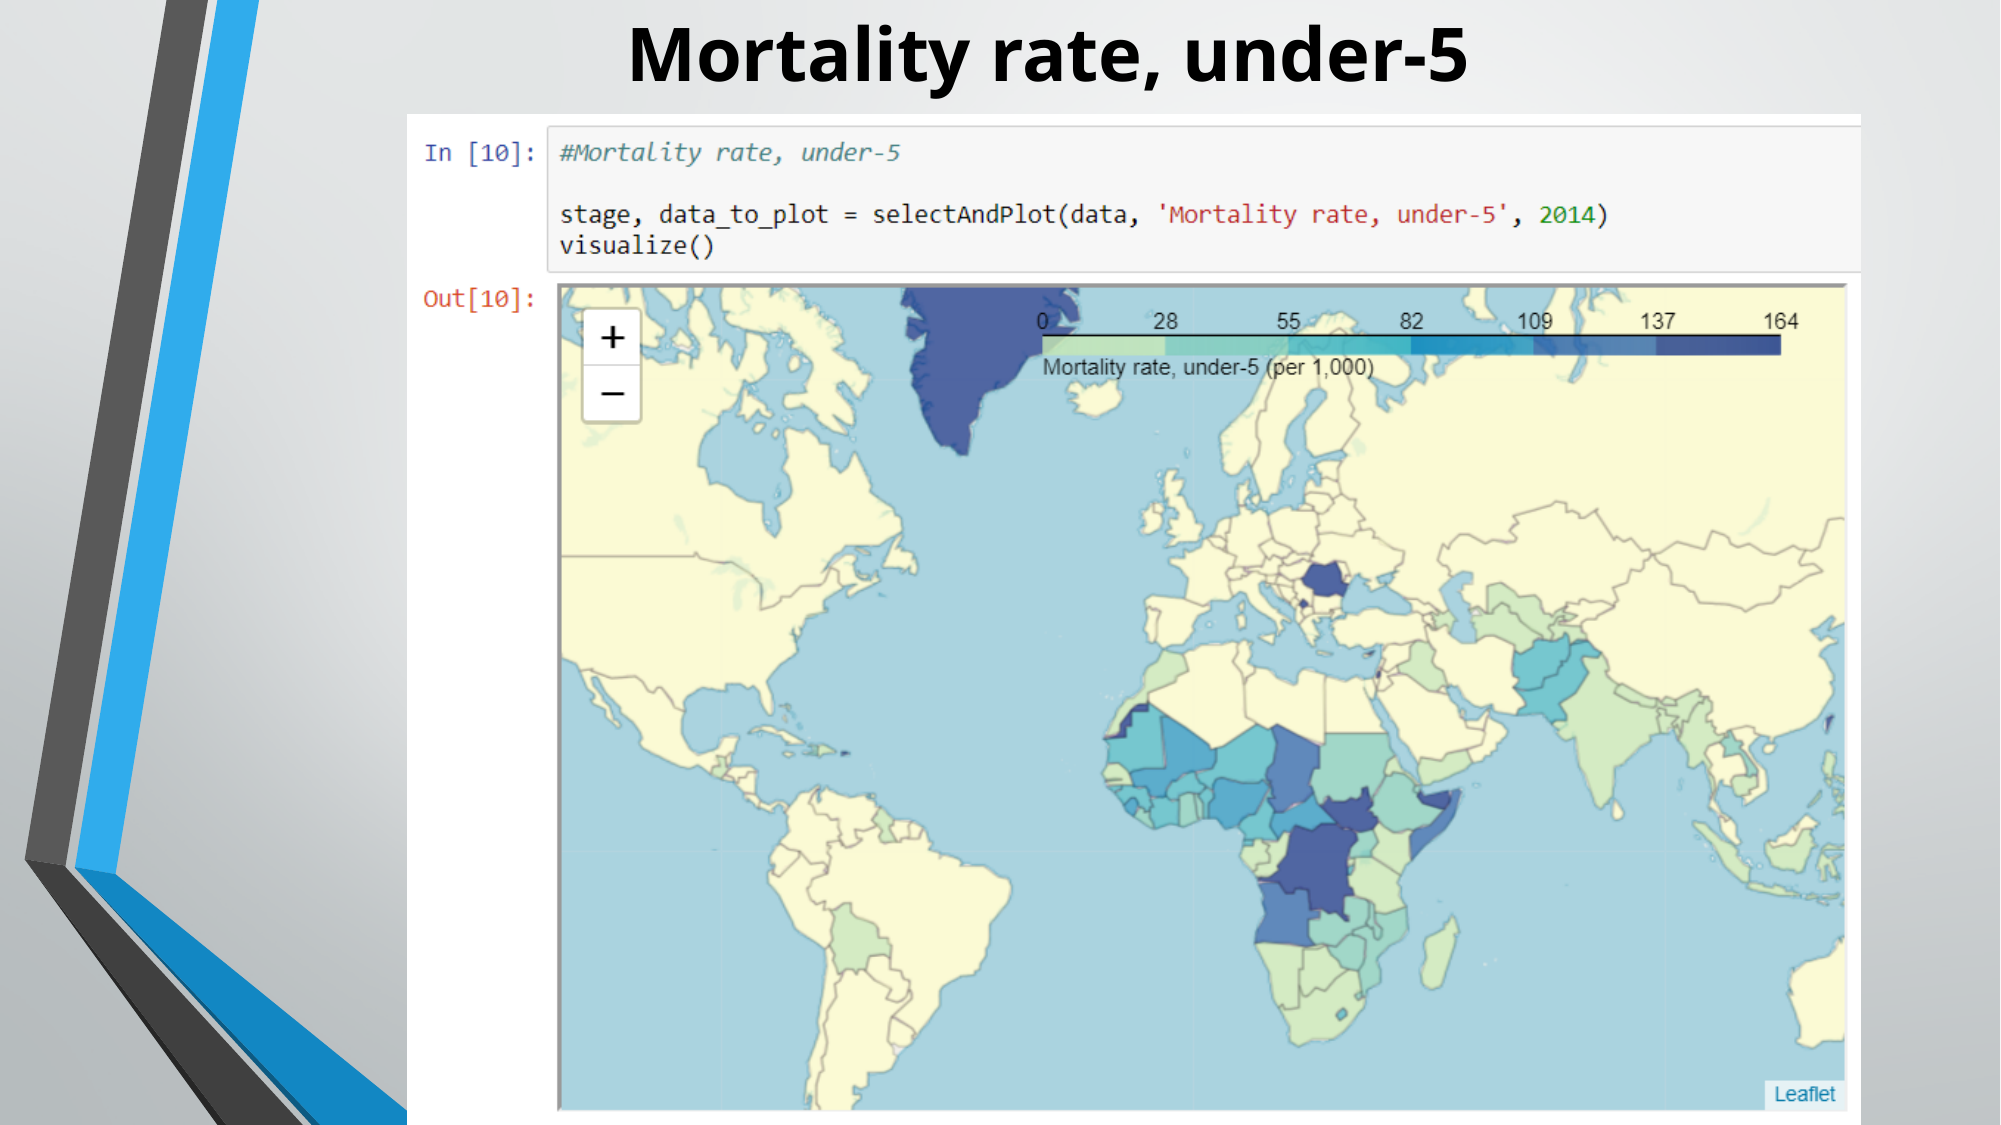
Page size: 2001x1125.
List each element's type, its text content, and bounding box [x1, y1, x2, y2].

picture [407, 113, 1861, 1125]
title Mortality rate, under-5 [235, 0, 1861, 105]
